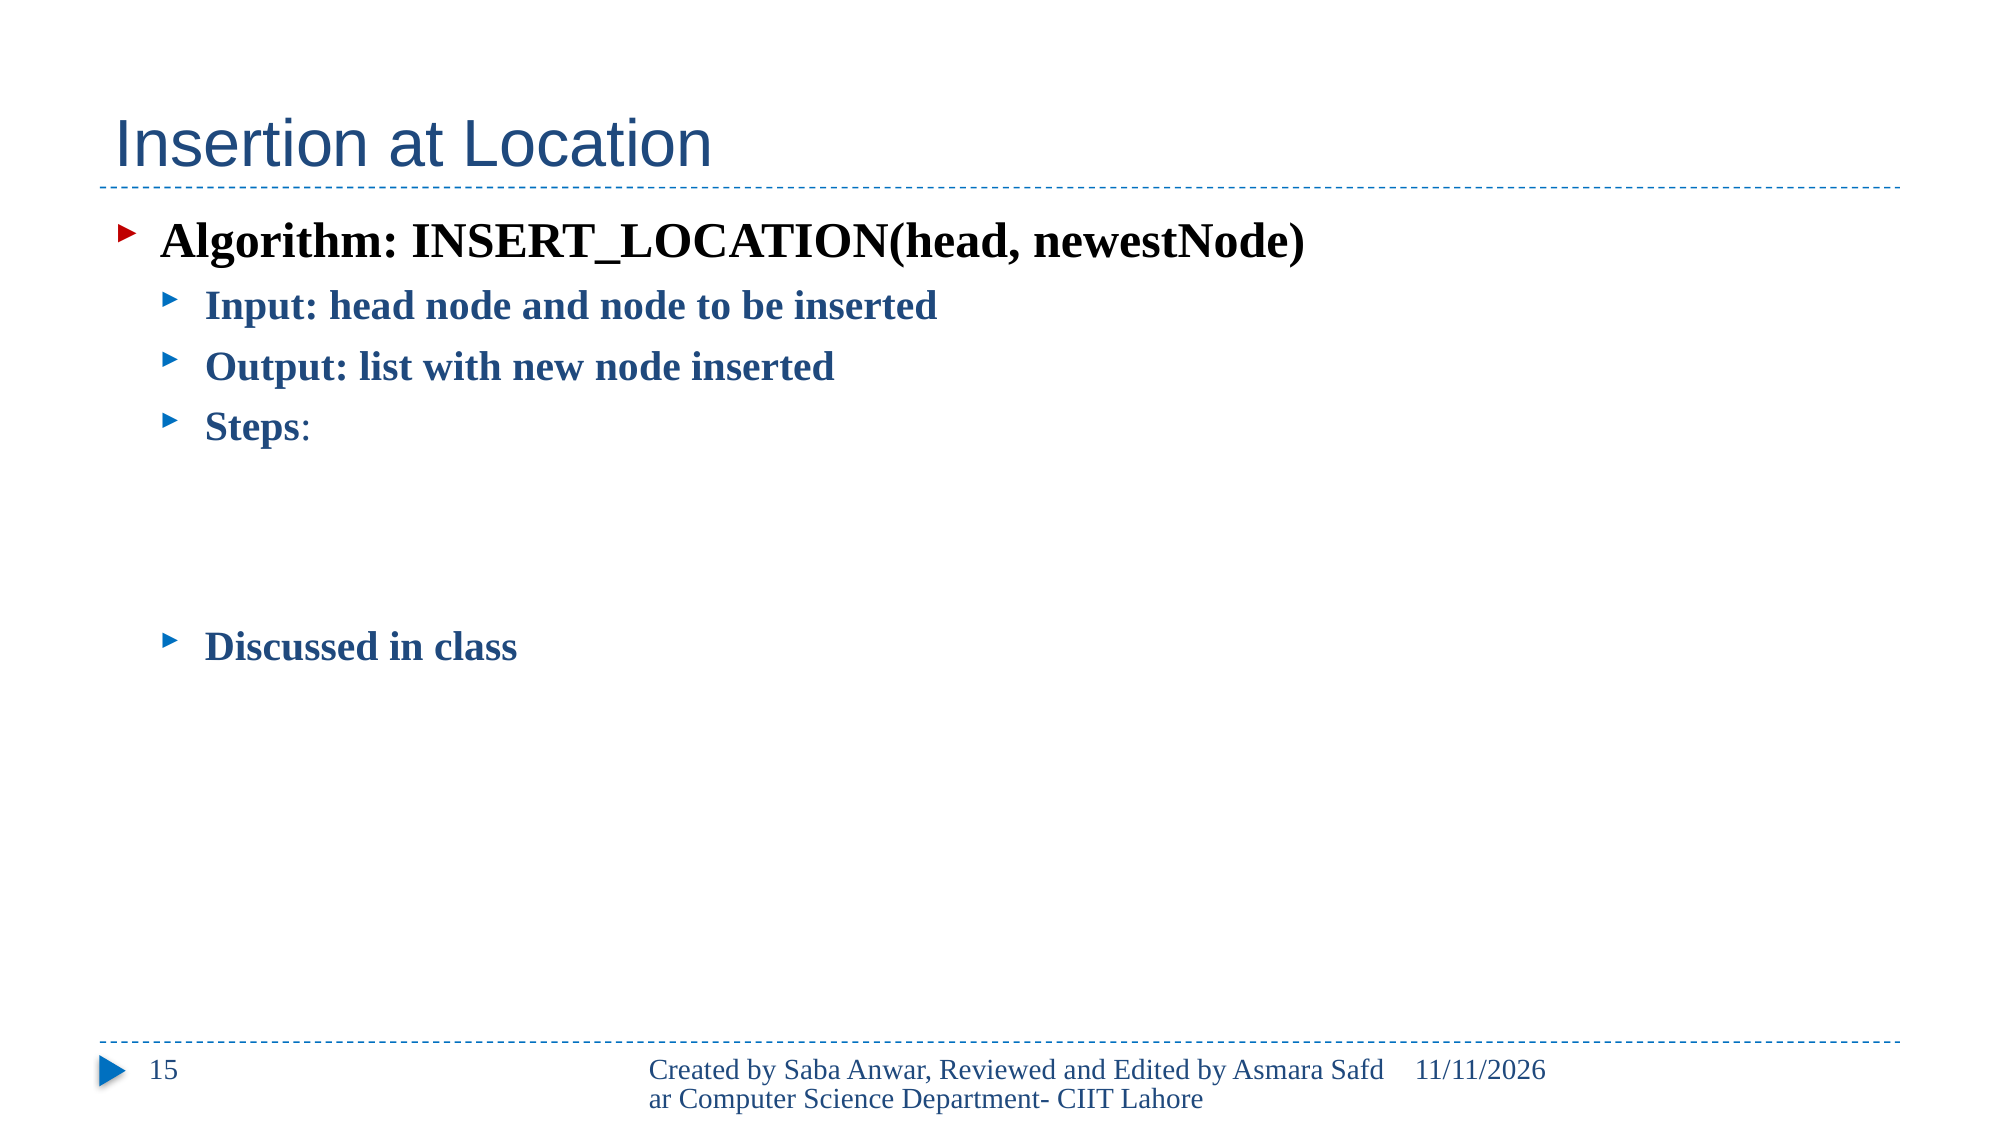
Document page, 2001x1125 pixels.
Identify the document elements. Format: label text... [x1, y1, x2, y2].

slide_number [1401, 1042, 1901, 1103]
footer Created by Saba Anwar, Reviewed and Edited by Asmara Safdar Computer Science Department- CIIT Lahore [634, 1042, 1401, 1103]
title Insertion at Location [99, 24, 1900, 188]
list Algorithm: INSERT_LOCATION(head, newestNode) Input: head node and node to be inserted Output: list with new node inserted Steps: Discussed in class [99, 200, 1900, 1010]
slide_number 15 [133, 1042, 568, 1103]
